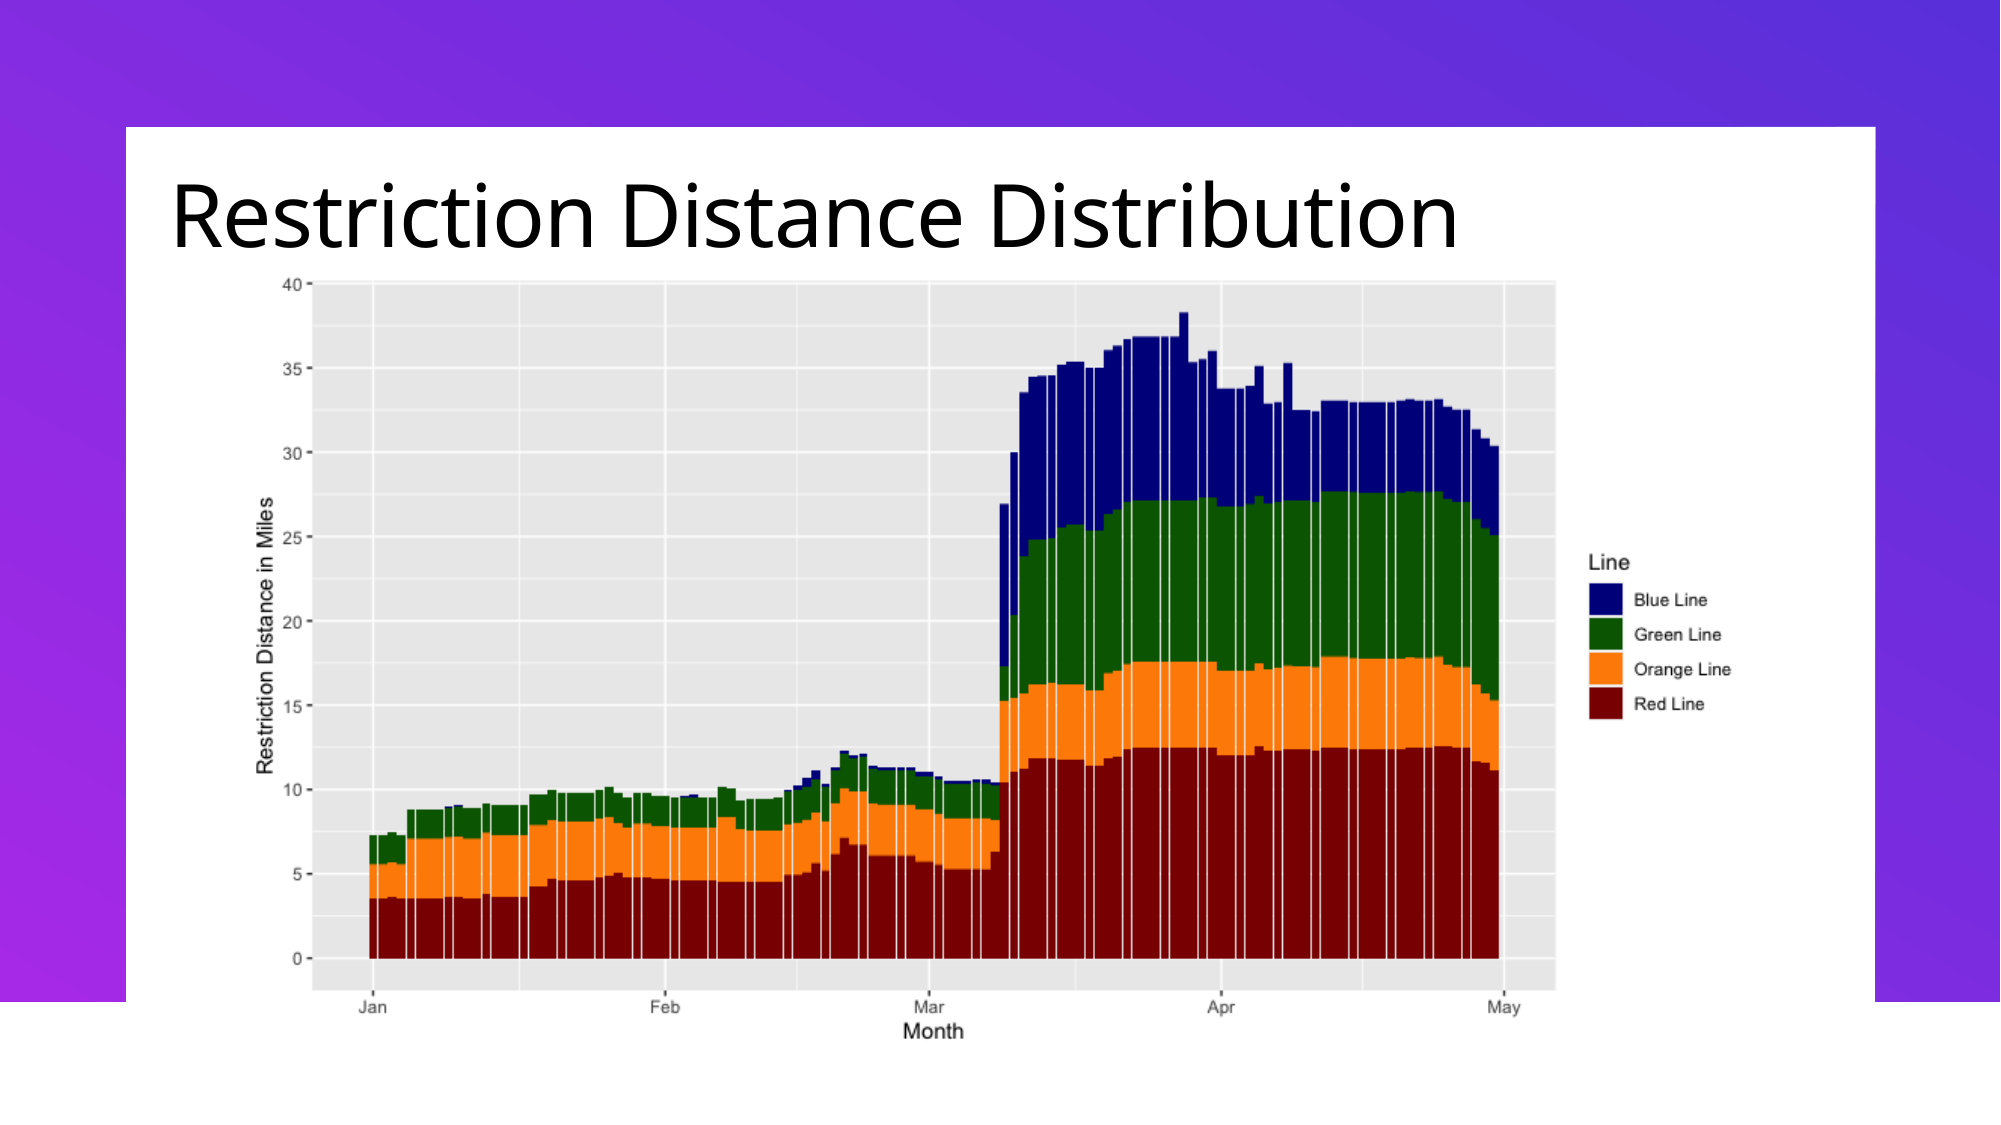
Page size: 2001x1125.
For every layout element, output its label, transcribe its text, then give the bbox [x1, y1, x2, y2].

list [246, 270, 1754, 1054]
title Restriction Distance Distribution [154, 159, 1852, 381]
